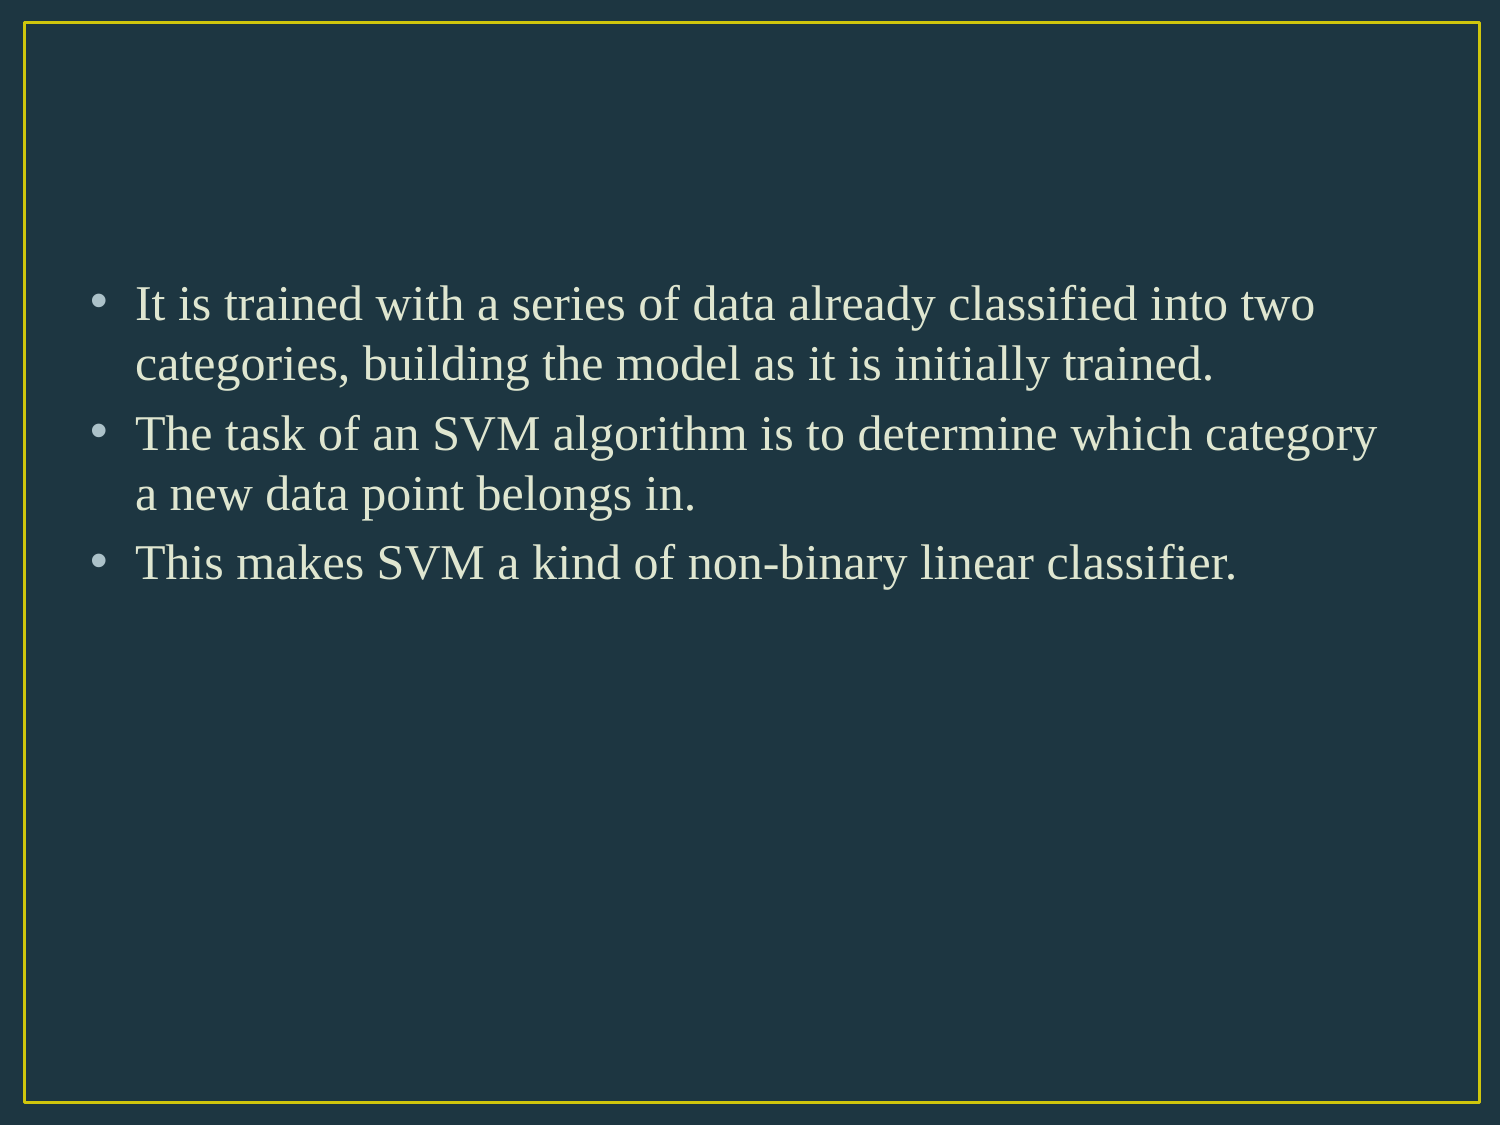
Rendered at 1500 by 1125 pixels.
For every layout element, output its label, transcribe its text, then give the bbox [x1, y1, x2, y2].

list It is trained with a series of data already classified into two categories, building the model as it is initially trained. The task of an SVM algorithm is to determine which category a new data point belongs in. This makes SVM a kind of non-binary linear classifier. [75, 262, 1425, 1005]
